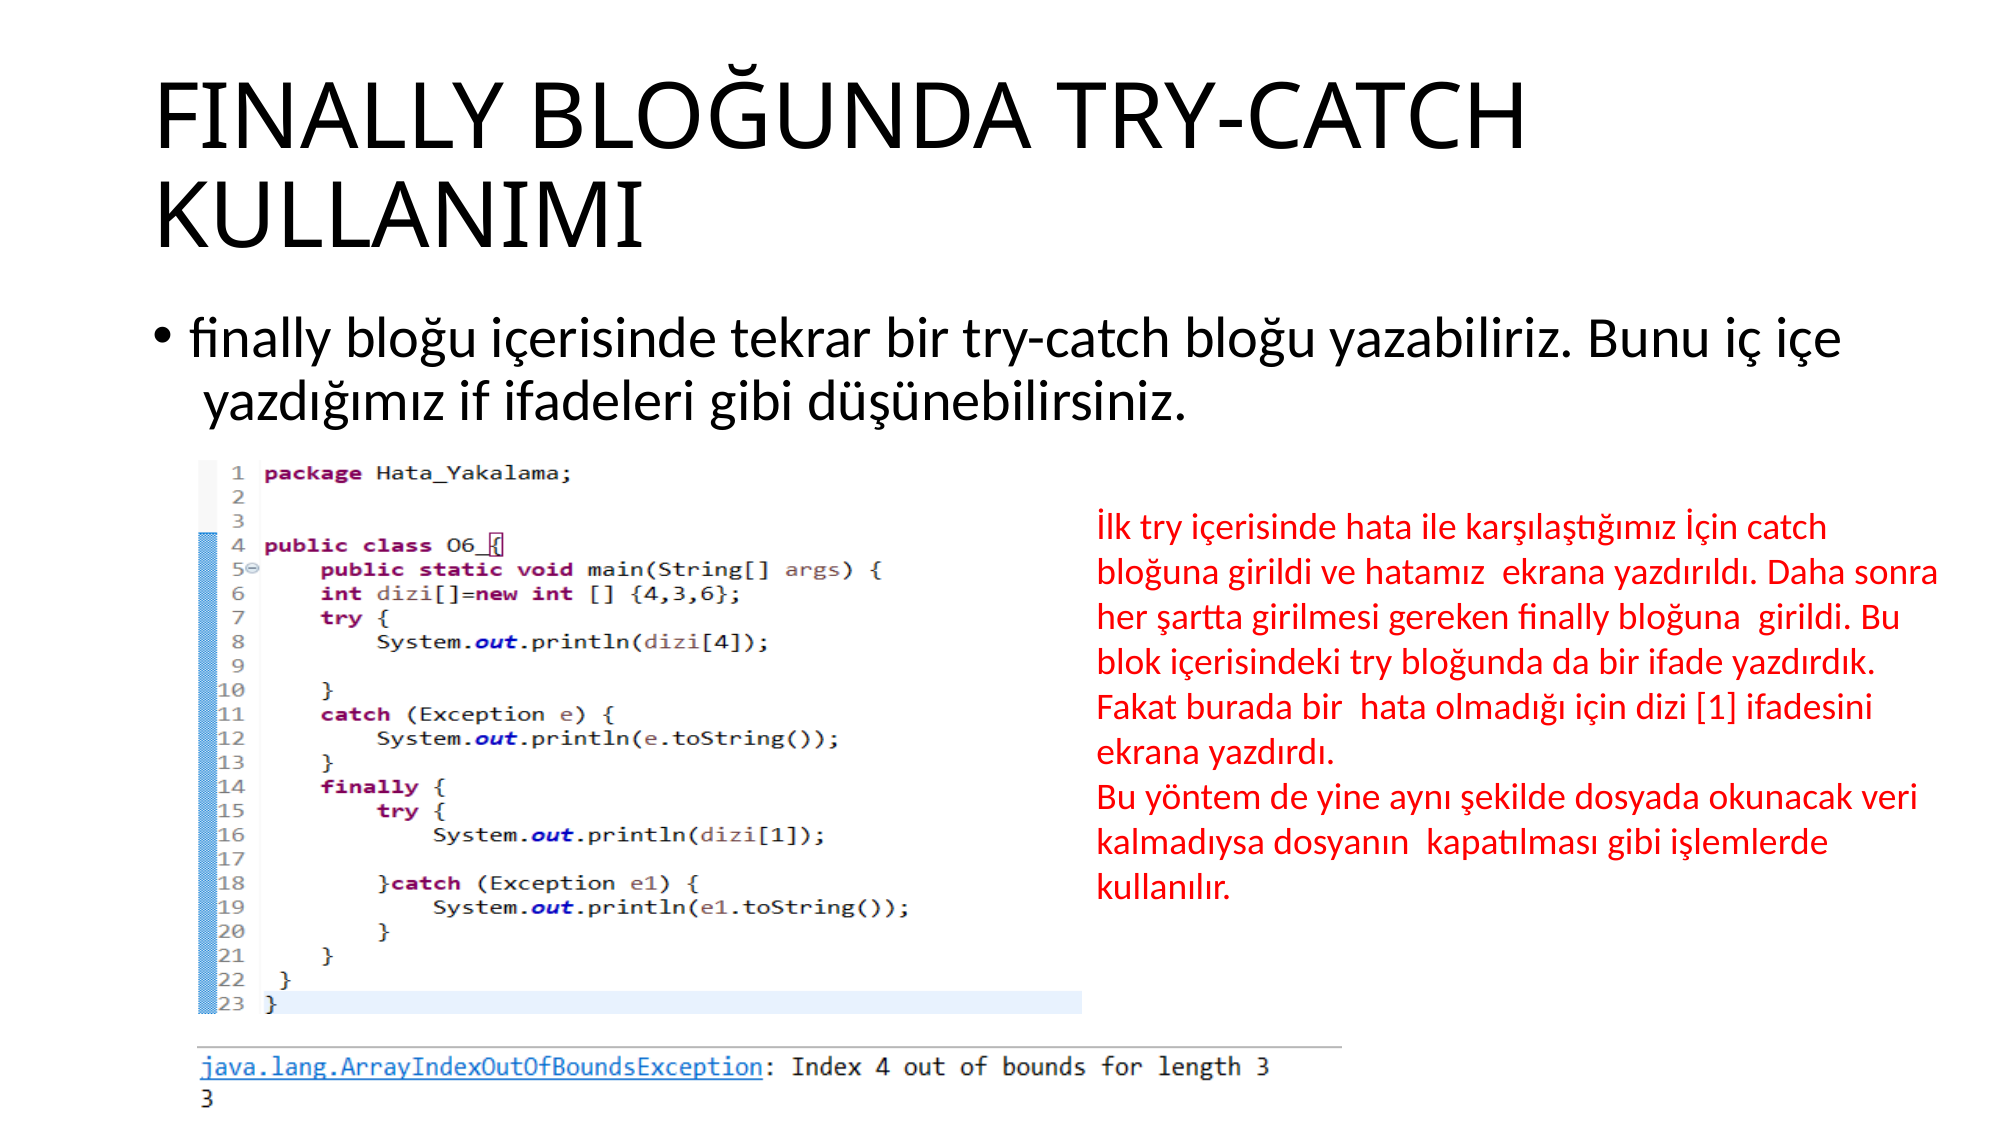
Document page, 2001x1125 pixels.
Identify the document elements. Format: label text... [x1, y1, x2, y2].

picture [197, 459, 1082, 1014]
title FINALLY BLOĞUNDA TRY-CATCH KULLANIMI [137, 59, 1863, 278]
text_box İlk try içerisinde hata ile karşılaştığımız İçin catch bloğuna girildi ve hatamız ekrana yazdırıldı. Daha sonra her şartta girilmesi gereken finally bloğuna girildi. Bu blok içerisindeki try bloğunda da bir ifade yazdırdık. Fakat burada bir hata olmadığı için dizi [1] ifadesini ekrana yazdırdı. Bu yöntem de yine aynı şekilde dosyada okunacak veri kalmadıysa dosyanın kapatılması gibi işlemlerde kullanılır. [1082, 494, 1971, 915]
picture [197, 1045, 1342, 1114]
list finally bloğu içerisinde tekrar bir try-catch bloğu yazabiliriz. Bunu iç içe yazdığımız if ifadeleri gibi düşünebilirsiniz. [137, 299, 1863, 1014]
